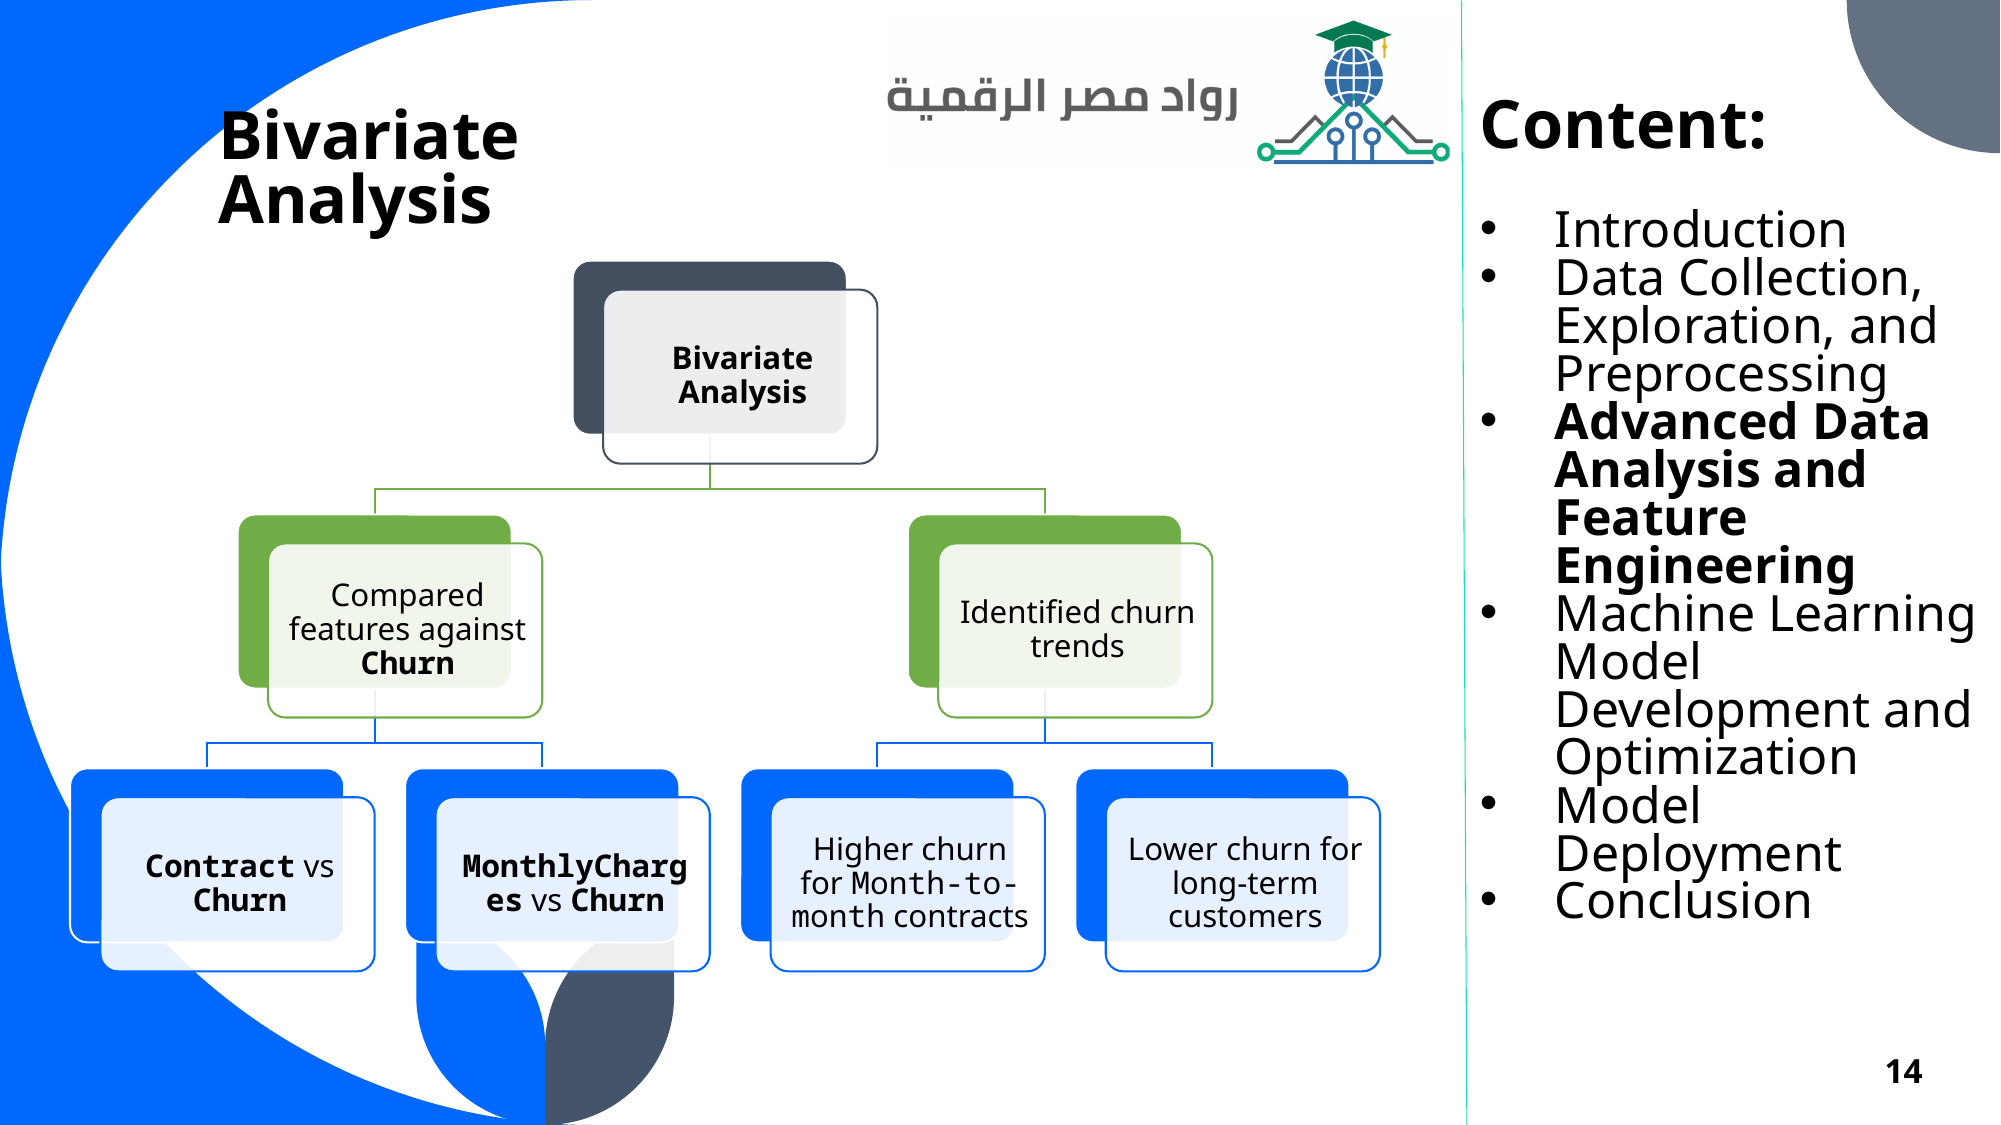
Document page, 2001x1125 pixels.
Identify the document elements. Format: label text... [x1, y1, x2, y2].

picture [882, 13, 1453, 174]
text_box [69, 92, 1381, 1125]
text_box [1461, 0, 1467, 1125]
text_box Content: Introduction Data Collection, Exploration, and Preprocessing Advanced Data Analysis and Feature Engineering Machine Learning Model Development and Optimization Model Deployment Conclusion [1467, 89, 1998, 1071]
slide_number 14 [1665, 1071, 1938, 1103]
